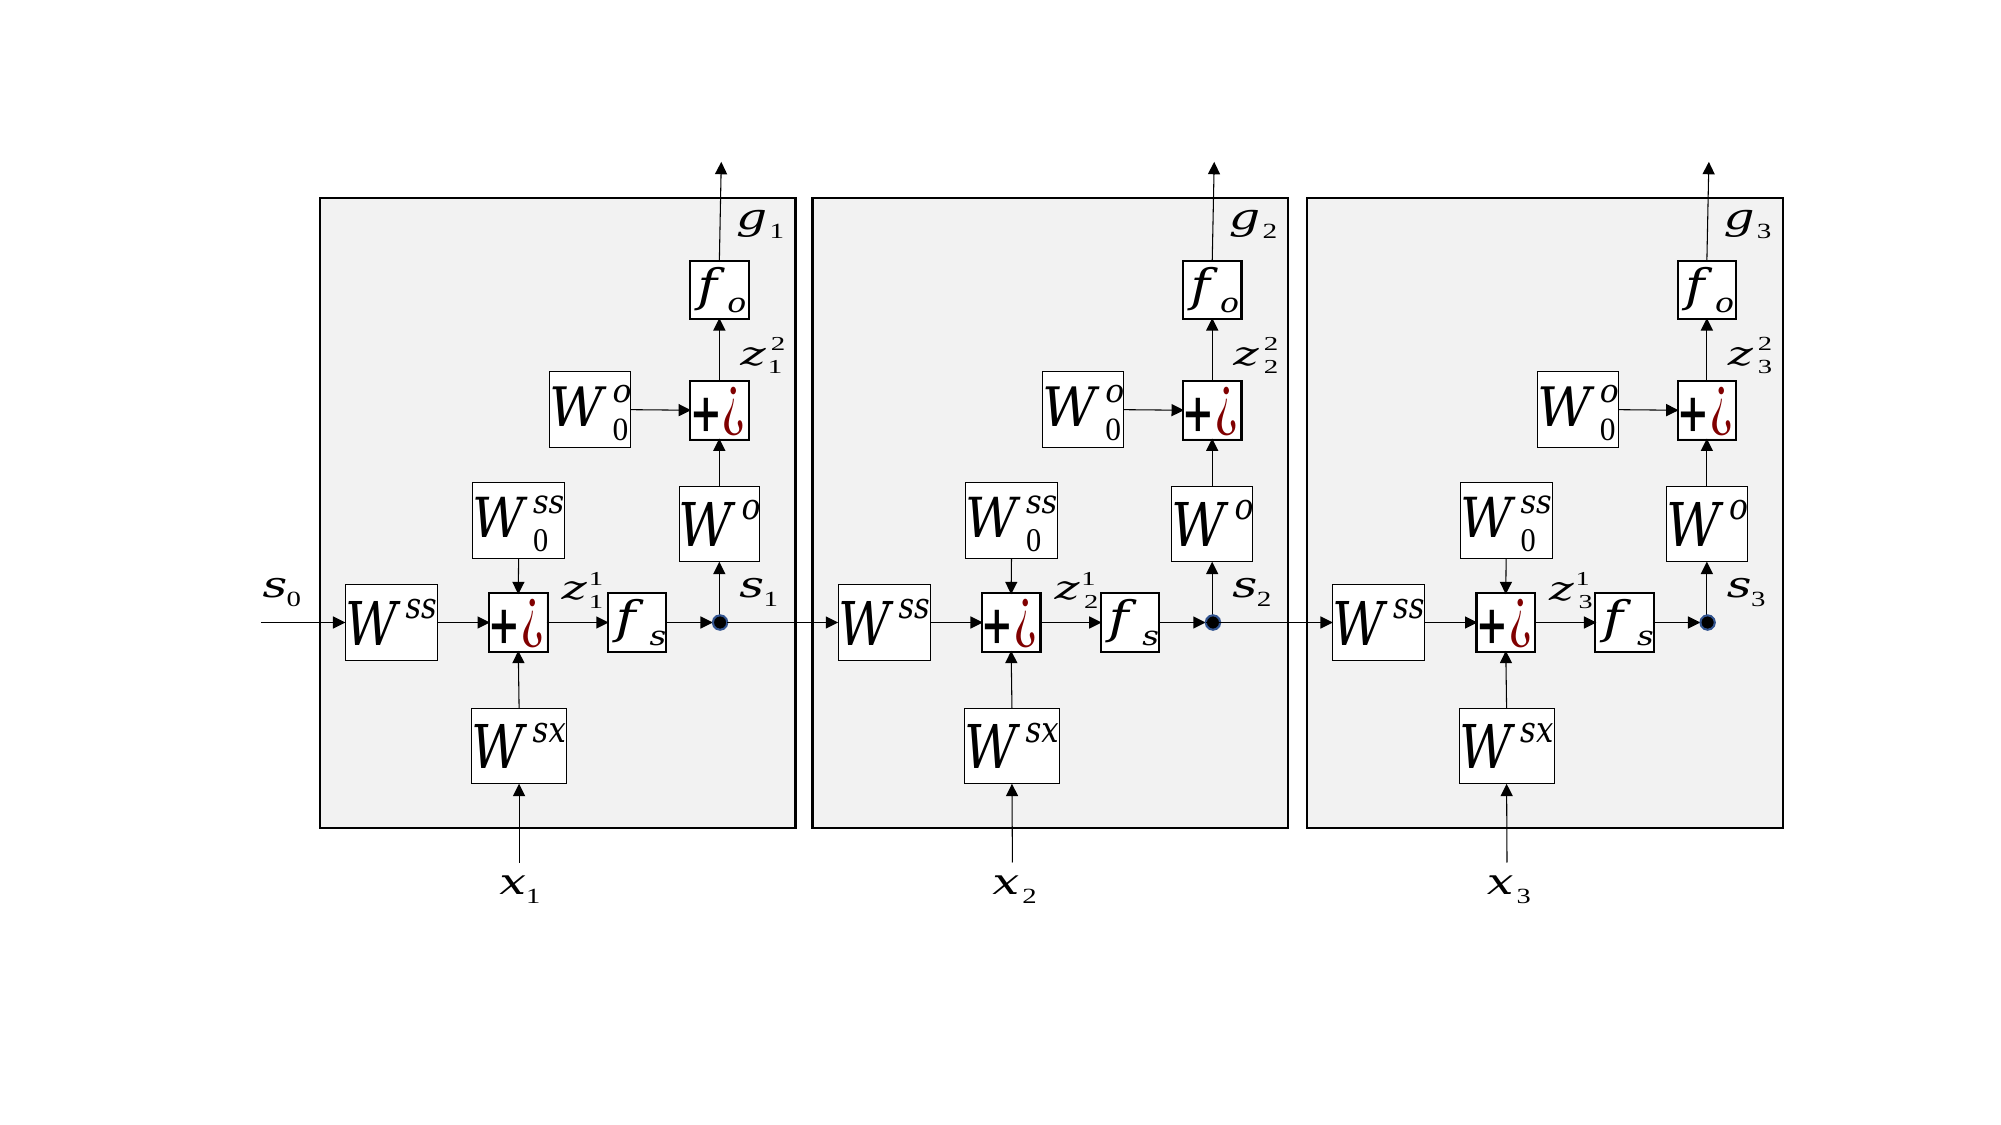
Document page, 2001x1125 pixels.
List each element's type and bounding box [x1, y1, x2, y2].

text_box [259, 161, 1784, 908]
